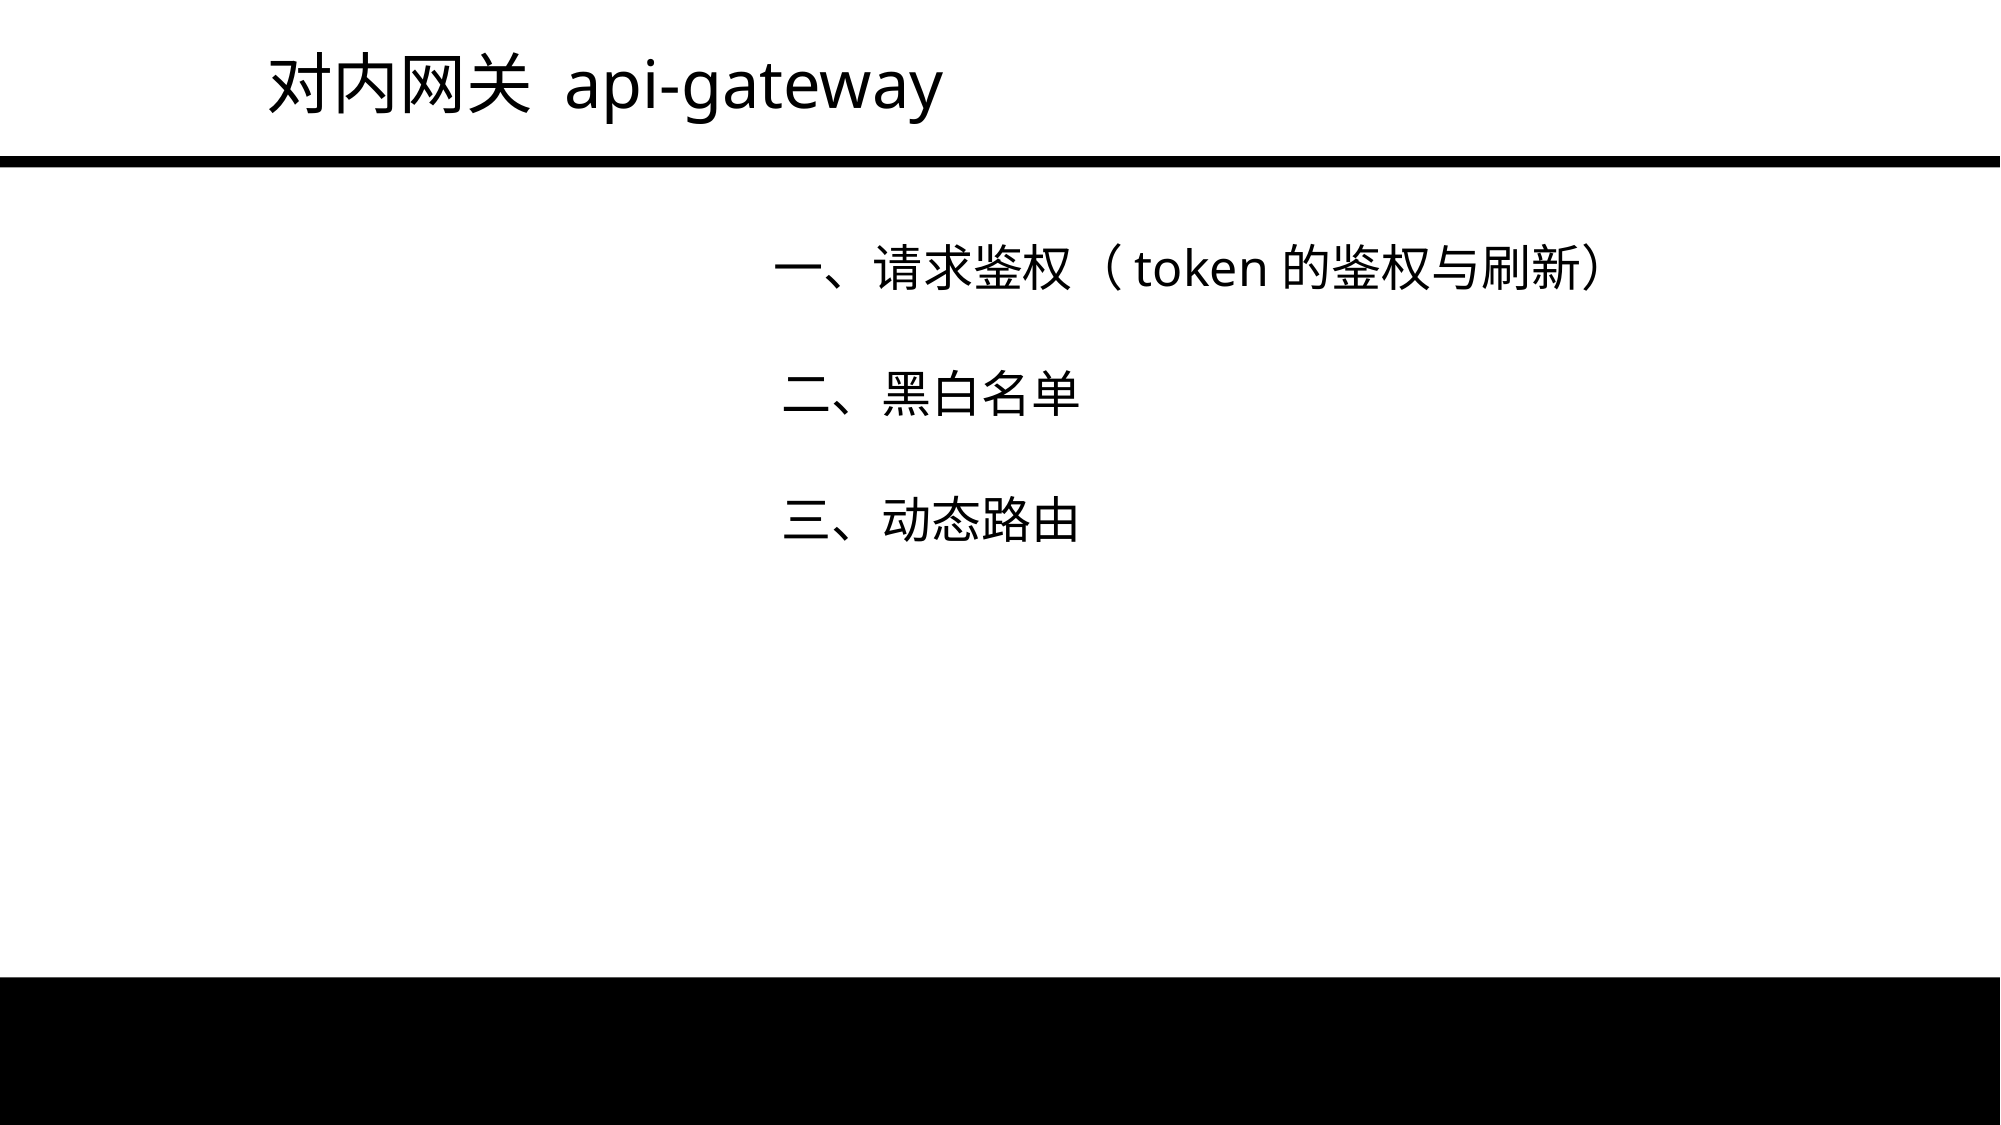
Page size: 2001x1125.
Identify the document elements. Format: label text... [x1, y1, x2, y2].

text_box 三、动态路由 [766, 481, 1097, 556]
text_box 一、请求鉴权（token的鉴权与刷新） [758, 229, 1647, 305]
text_box [0, 976, 2000, 1125]
text_box [0, 156, 2000, 168]
text_box 二、黑白名单 [766, 355, 1097, 431]
text_box 对内网关 api-gateway [251, 34, 960, 129]
text_box [0, 0, 2000, 156]
